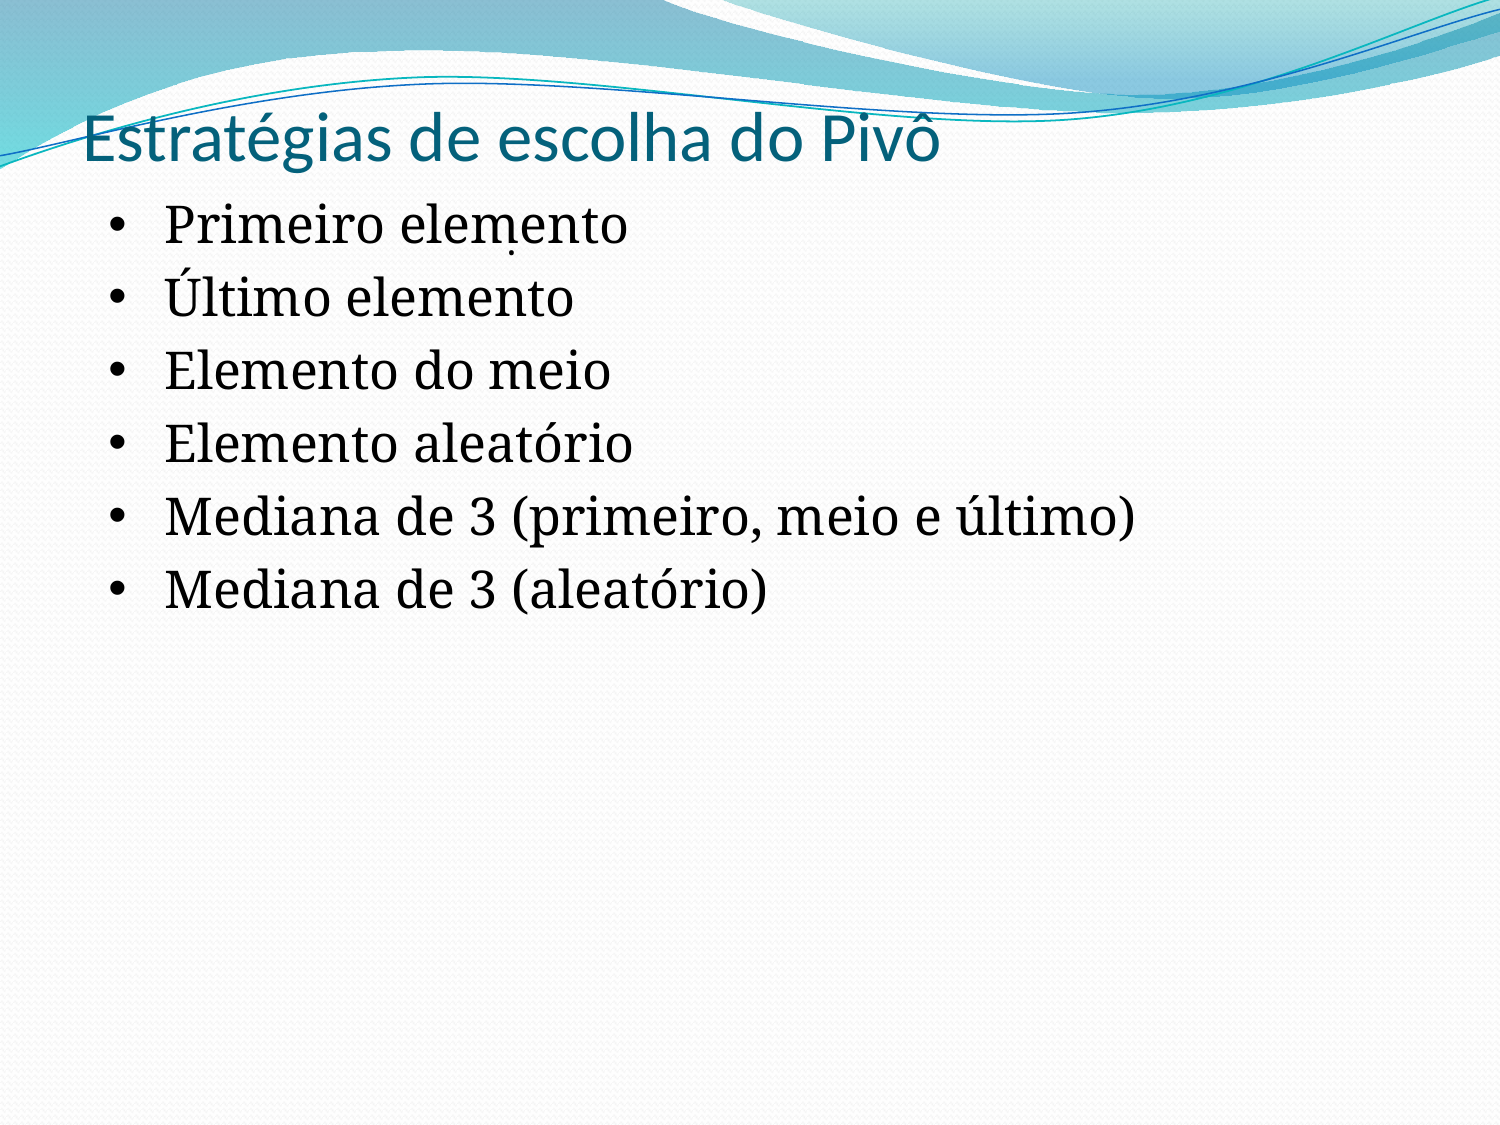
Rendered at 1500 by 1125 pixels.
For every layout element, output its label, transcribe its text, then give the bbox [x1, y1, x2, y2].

text_box Primeiro elemento Último elemento Elemento do meio Elemento aleatório Mediana de 3 (primeiro, meio e último) Mediana de 3 (aleatório) [93, 184, 1444, 988]
title Estratégias de escolha do Pivô [82, 35, 1444, 176]
